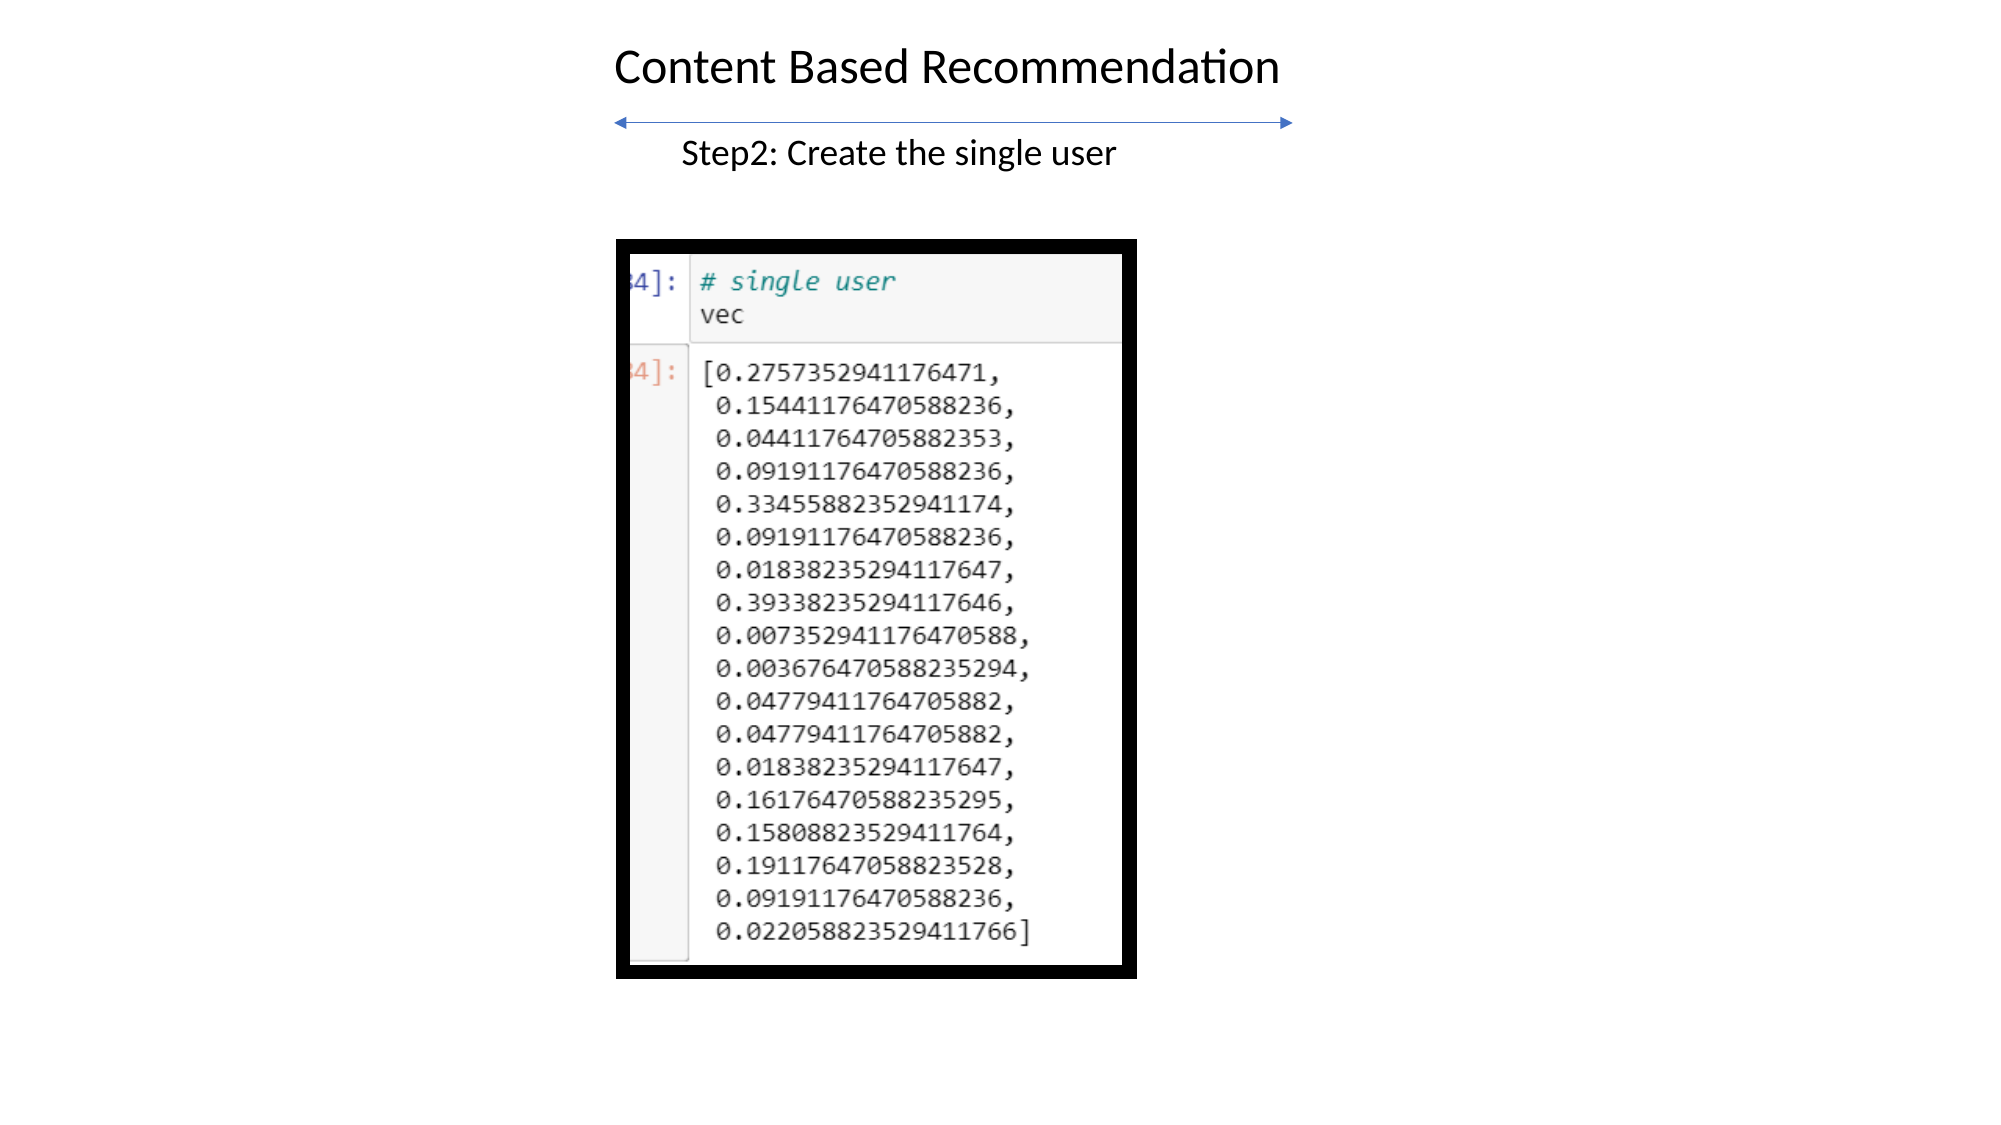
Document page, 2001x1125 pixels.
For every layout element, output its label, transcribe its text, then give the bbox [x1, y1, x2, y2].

text_box Content Based Recommendation [394, 26, 1513, 102]
picture [630, 253, 1123, 965]
text_box Step2: Create the single user [666, 120, 1432, 181]
